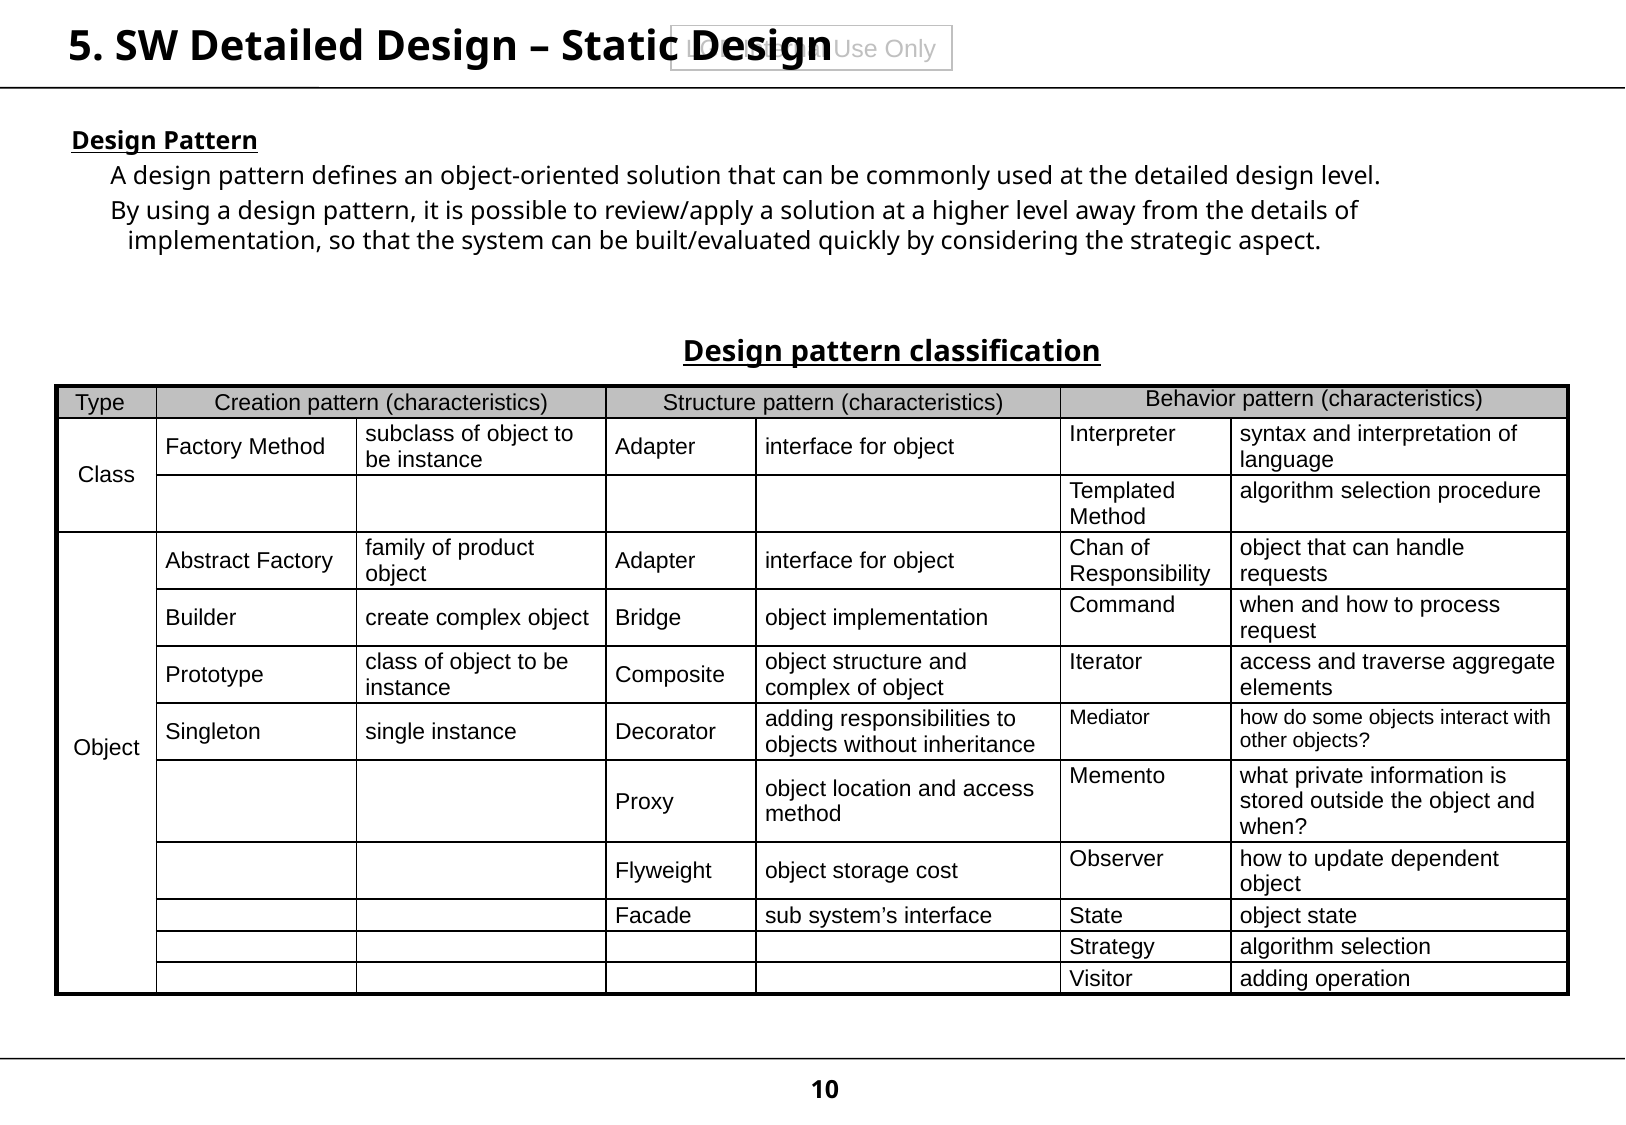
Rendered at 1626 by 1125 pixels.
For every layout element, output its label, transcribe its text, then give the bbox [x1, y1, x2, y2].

table_cell [357, 761, 605, 841]
table_cell class of object to be instance [357, 647, 605, 702]
table_cell how do some objects interact with other objects? [1232, 704, 1566, 759]
table_header Behavior pattern (characteristics) [1061, 388, 1566, 417]
table_cell [157, 932, 356, 961]
table_cell object state [1232, 900, 1566, 930]
table_cell object storage cost [757, 843, 1060, 898]
table_header Structure pattern (characteristics) [607, 388, 1060, 417]
table_cell Bridge [607, 590, 755, 645]
table_cell object that can handle requests [1232, 533, 1566, 588]
table_cell subclass of object to be instance [357, 419, 605, 474]
table_header Creation pattern (characteristics) [157, 388, 605, 417]
table_cell [157, 963, 356, 992]
table_cell adding operation [1232, 963, 1566, 992]
table_cell syntax and interpretation of language [1232, 419, 1566, 474]
table_cell [757, 963, 1060, 992]
table_cell object location and access method [757, 761, 1060, 841]
table_cell Memento [1061, 761, 1230, 841]
table_cell [357, 900, 605, 930]
table_cell Strategy [1061, 932, 1230, 961]
slide_number 9 [635, 1060, 1015, 1121]
table_cell [357, 843, 605, 898]
table_cell Templated Method [1061, 476, 1230, 531]
table_cell Factory Method [157, 419, 356, 474]
table_cell Prototype [157, 647, 356, 702]
table_cell [357, 932, 605, 961]
table_cell Proxy [607, 761, 755, 841]
table_cell Facade [607, 900, 755, 930]
table_cell algorithm selection procedure [1232, 476, 1566, 531]
table_cell family of product object [357, 533, 605, 588]
table_cell [607, 476, 755, 531]
table_cell interface for object [757, 419, 1060, 474]
table_cell algorithm selection [1232, 932, 1566, 961]
table_cell single instance [357, 704, 605, 759]
table_cell object implementation [757, 590, 1060, 645]
table_cell [357, 476, 605, 531]
text_box Design pattern classification [668, 324, 1108, 375]
table_cell Chan of Responsibility [1061, 533, 1230, 588]
table_cell [757, 476, 1060, 531]
table_cell [607, 963, 755, 992]
table_cell [157, 843, 356, 898]
table_cell Command [1061, 590, 1230, 645]
table_cell sub system’s interface [757, 900, 1060, 930]
table_cell Singleton [157, 704, 356, 759]
table_cell [157, 476, 356, 531]
table_cell [607, 932, 755, 961]
table_cell create complex object [357, 590, 605, 645]
table_cell Class [59, 419, 156, 531]
table_cell Flyweight [607, 843, 755, 898]
table_cell Decorator [607, 704, 755, 759]
table_cell Composite [607, 647, 755, 702]
list Design Pattern A design pattern defines an object-oriented solution that can be commonly used at the detailed design level. By using a design pattern, it is possible to review/apply a solution at a higher level away from the details of implementation, so that the system can be built/evaluated quickly by considering the strategic aspect. [56, 117, 1557, 277]
table_cell adding responsibilities to objects without inheritance [757, 704, 1060, 759]
table_cell [157, 900, 356, 930]
table_cell [757, 932, 1060, 961]
title 5. SW Detailed Design – Static Design [53, 11, 1516, 84]
table_cell Observer [1061, 843, 1230, 898]
table_cell [357, 963, 605, 992]
table_cell what private information is stored outside the object and when? [1232, 761, 1566, 841]
table_cell when and how to process request [1232, 590, 1566, 645]
table_cell Iterator [1061, 647, 1230, 702]
table_header Type [59, 388, 156, 417]
table_cell Visitor [1061, 963, 1230, 992]
table_cell interface for object [757, 533, 1060, 588]
table_cell Builder [157, 590, 356, 645]
table_cell how to update dependent object [1232, 843, 1566, 898]
table_cell Mediator [1061, 704, 1230, 759]
table_cell Adapter [607, 533, 755, 588]
table_cell Abstract Factory [157, 533, 356, 588]
table_cell Object [59, 533, 156, 992]
table_cell Interpreter [1061, 419, 1230, 474]
table_cell State [1061, 900, 1230, 930]
table_cell Adapter [607, 419, 755, 474]
table_cell access and traverse aggregate elements [1232, 647, 1566, 702]
table_cell [157, 761, 356, 841]
table_cell object structure and complex of object [757, 647, 1060, 702]
